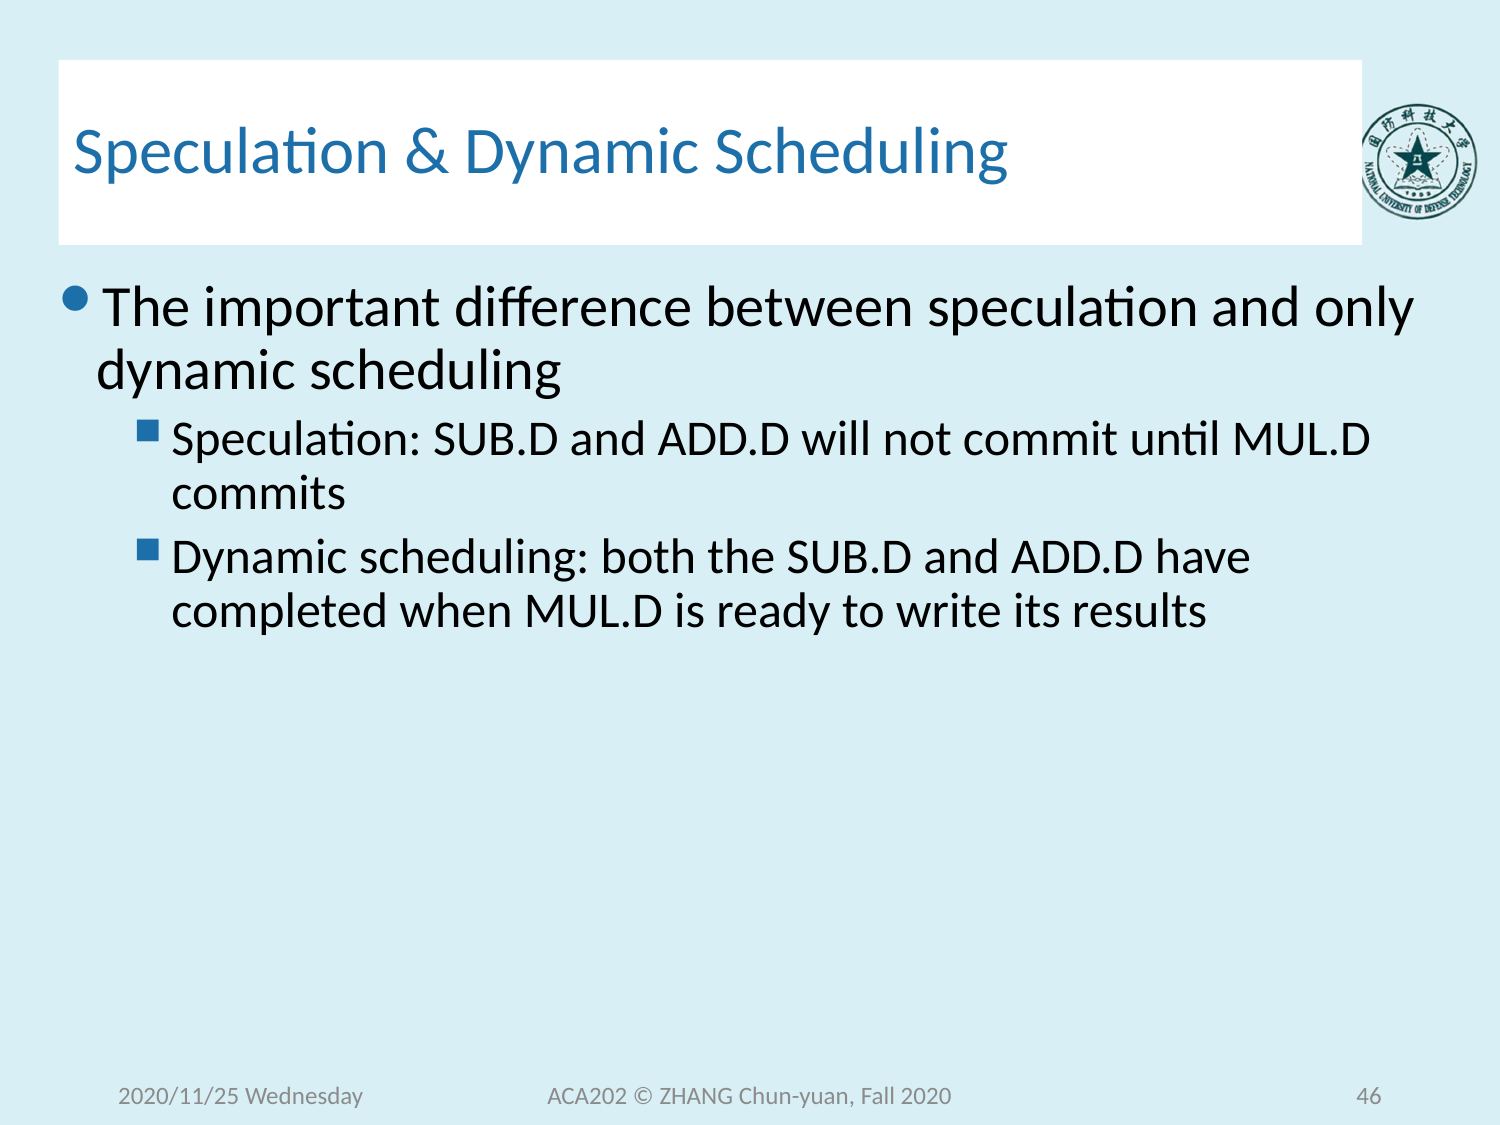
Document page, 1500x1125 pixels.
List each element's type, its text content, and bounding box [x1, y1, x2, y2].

title Speculation & Dynamic Scheduling [58, 59, 1363, 245]
slide_number 46 [1059, 1064, 1397, 1125]
list The important difference between speculation and only dynamic scheduling Speculation: SUB.D and ADD.D will not commit until MUL.D commits Dynamic scheduling: both the SUB.D and ADD.D have completed when MUL.D is ready to write its results [43, 268, 1457, 1045]
picture [1363, 102, 1480, 224]
footer ACA202 © ZHANG Chun-yuan, Fall 2020 [496, 1064, 1004, 1125]
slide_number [103, 1064, 441, 1125]
